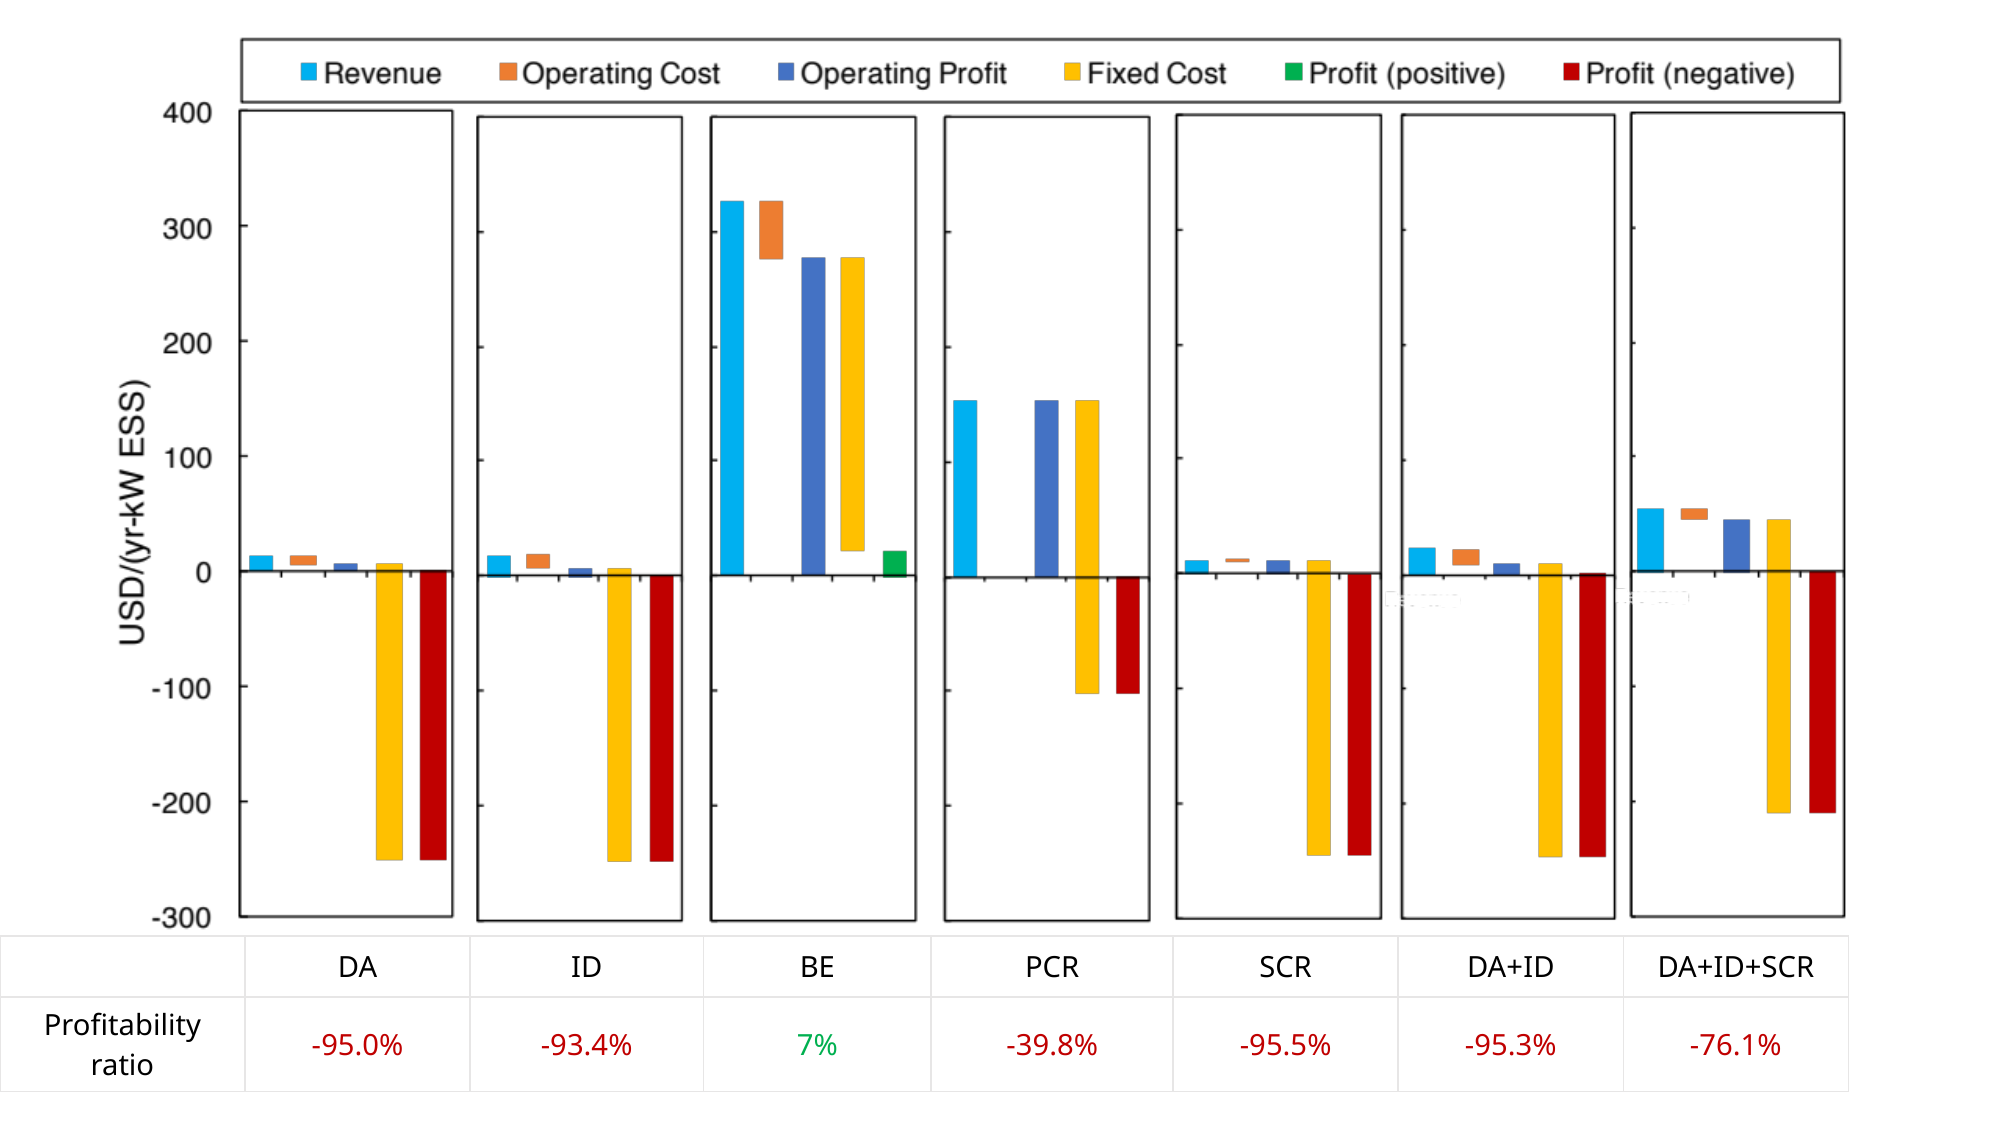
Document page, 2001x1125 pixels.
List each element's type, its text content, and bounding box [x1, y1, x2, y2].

table_header DA [246, 961, 469, 996]
table_cell -95.0% [246, 998, 469, 1091]
table_cell -39.8% [932, 998, 1172, 1091]
picture [50, 24, 1949, 961]
table_cell -95.3% [1399, 998, 1623, 1091]
table_cell -93.4% [471, 998, 703, 1091]
table_header BE [704, 961, 930, 996]
table_cell -95.5% [1174, 998, 1397, 1091]
table_cell 7% [704, 998, 930, 1091]
table_header DA+ID+SCR [1624, 961, 1848, 996]
table_header SCR [1174, 961, 1397, 996]
table_header PCR [932, 961, 1172, 996]
table_header DA+ID [1399, 961, 1623, 996]
table_header [1, 937, 244, 996]
table_cell -76.1% [1624, 998, 1848, 1091]
table_header ID [471, 961, 703, 996]
table_cell Profitability ratio [1, 998, 244, 1091]
